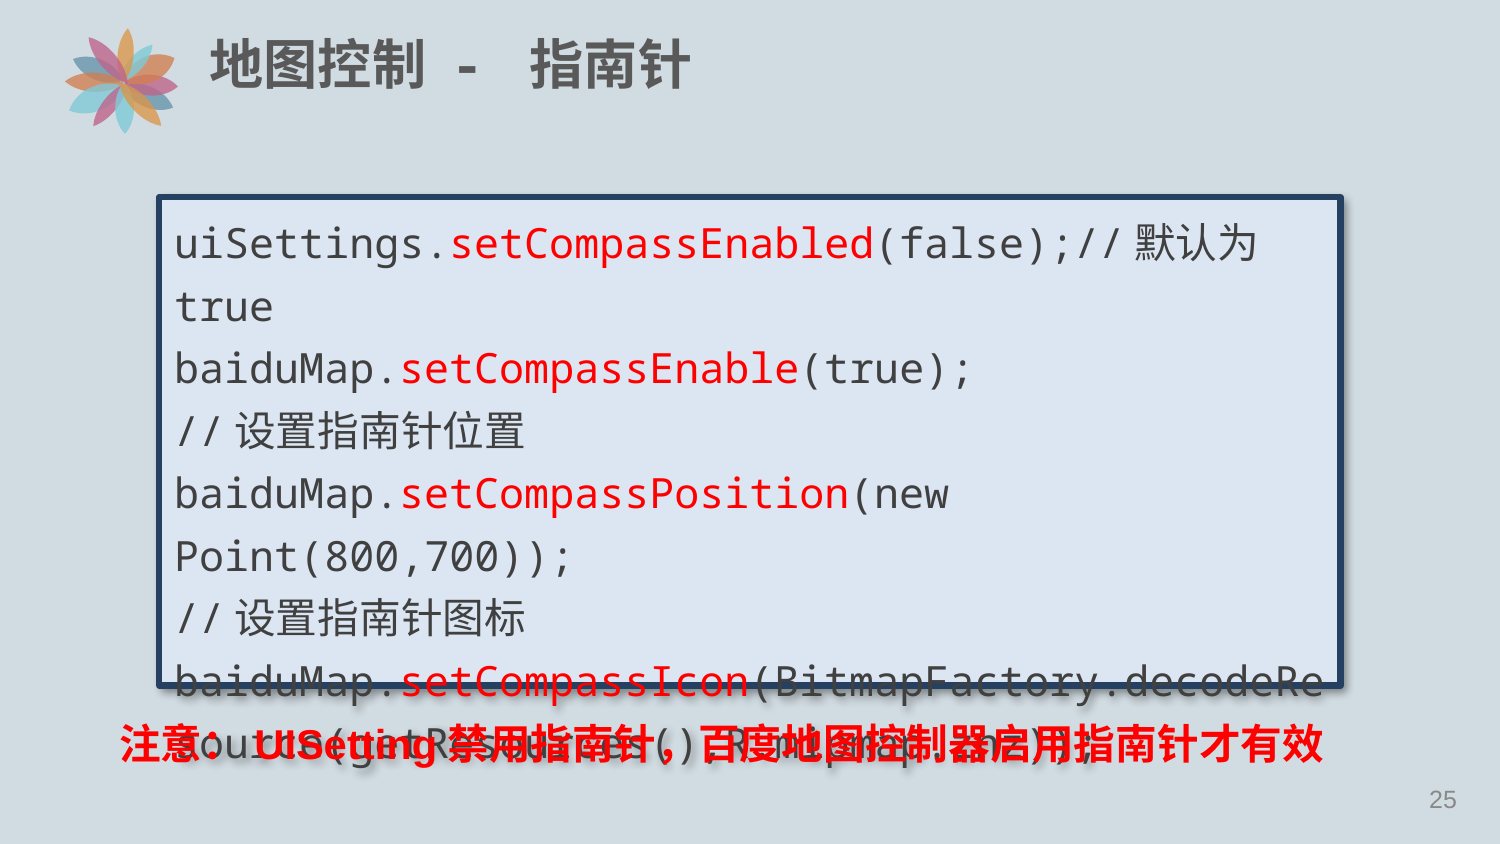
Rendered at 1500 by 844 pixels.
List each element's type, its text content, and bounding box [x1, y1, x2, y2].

text_box 注意：UISetting禁用指南针，百度地图控制器启用指南针才有效 [104, 711, 1340, 776]
text_box uiSettings.setCompassEnabled(false);//默认为true baiduMap.setCompassEnable(true); //设置指南针位置 baiduMap.setCompassPosition(new Point(800,700)); //设置指南针图标 baiduMap.setCompassIcon(BitmapFactory.decodeResource(getResources(),R.mipmap.znz)); [159, 197, 1341, 686]
title 地图控制 - 指南针 [194, 23, 1379, 140]
slide_number 24 [1364, 776, 1473, 822]
